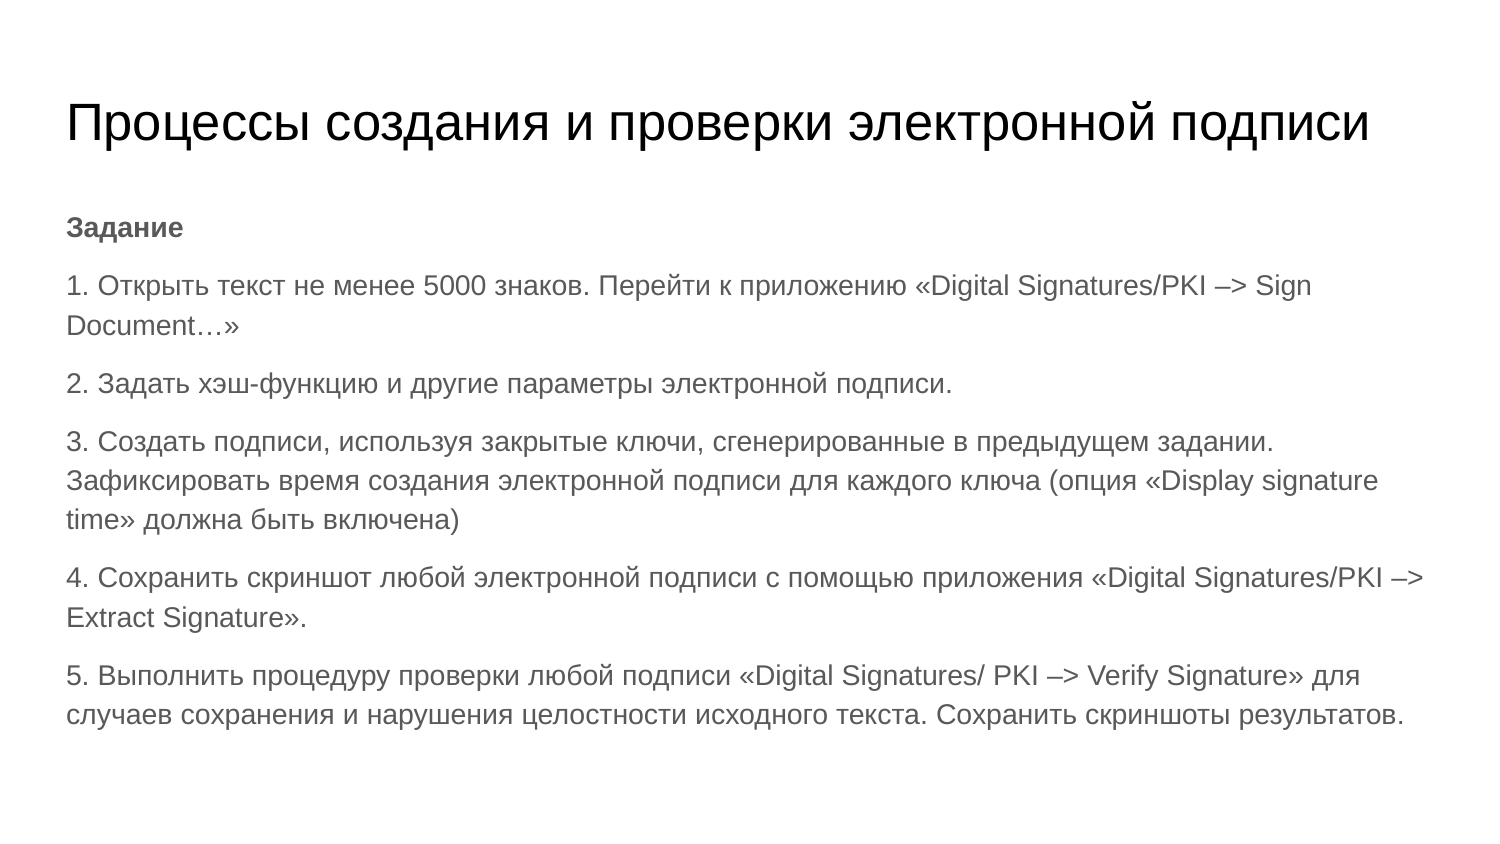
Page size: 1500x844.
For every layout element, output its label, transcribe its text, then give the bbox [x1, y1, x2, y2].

list Задание 1. Открыть текст не менее 5000 знаков. Перейти к приложению «Digital Signatures/PKI –> Sign Document…» 2. Задать хэш-функцию и другие параметры электронной подписи. 3. Создать подписи, используя закрытые ключи, сгенерированные в предыдущем задании. Зафиксировать время создания электронной подписи для каждого ключа (опция «Display signature time» должна быть включена) 4. Сохранить скриншот любой электронной подписи с помощью приложения «Digital Signatures/PKI –> Extract Signature». 5. Выполнить процедуру проверки любой подписи «Digital Signatures/ PKI –> Verify Signature» для случаев сохранения и нарушения целостности исходного текста. Сохранить скриншоты результатов. [51, 189, 1449, 750]
title Процессы создания и проверки электронной подписи [51, 72, 1449, 167]
